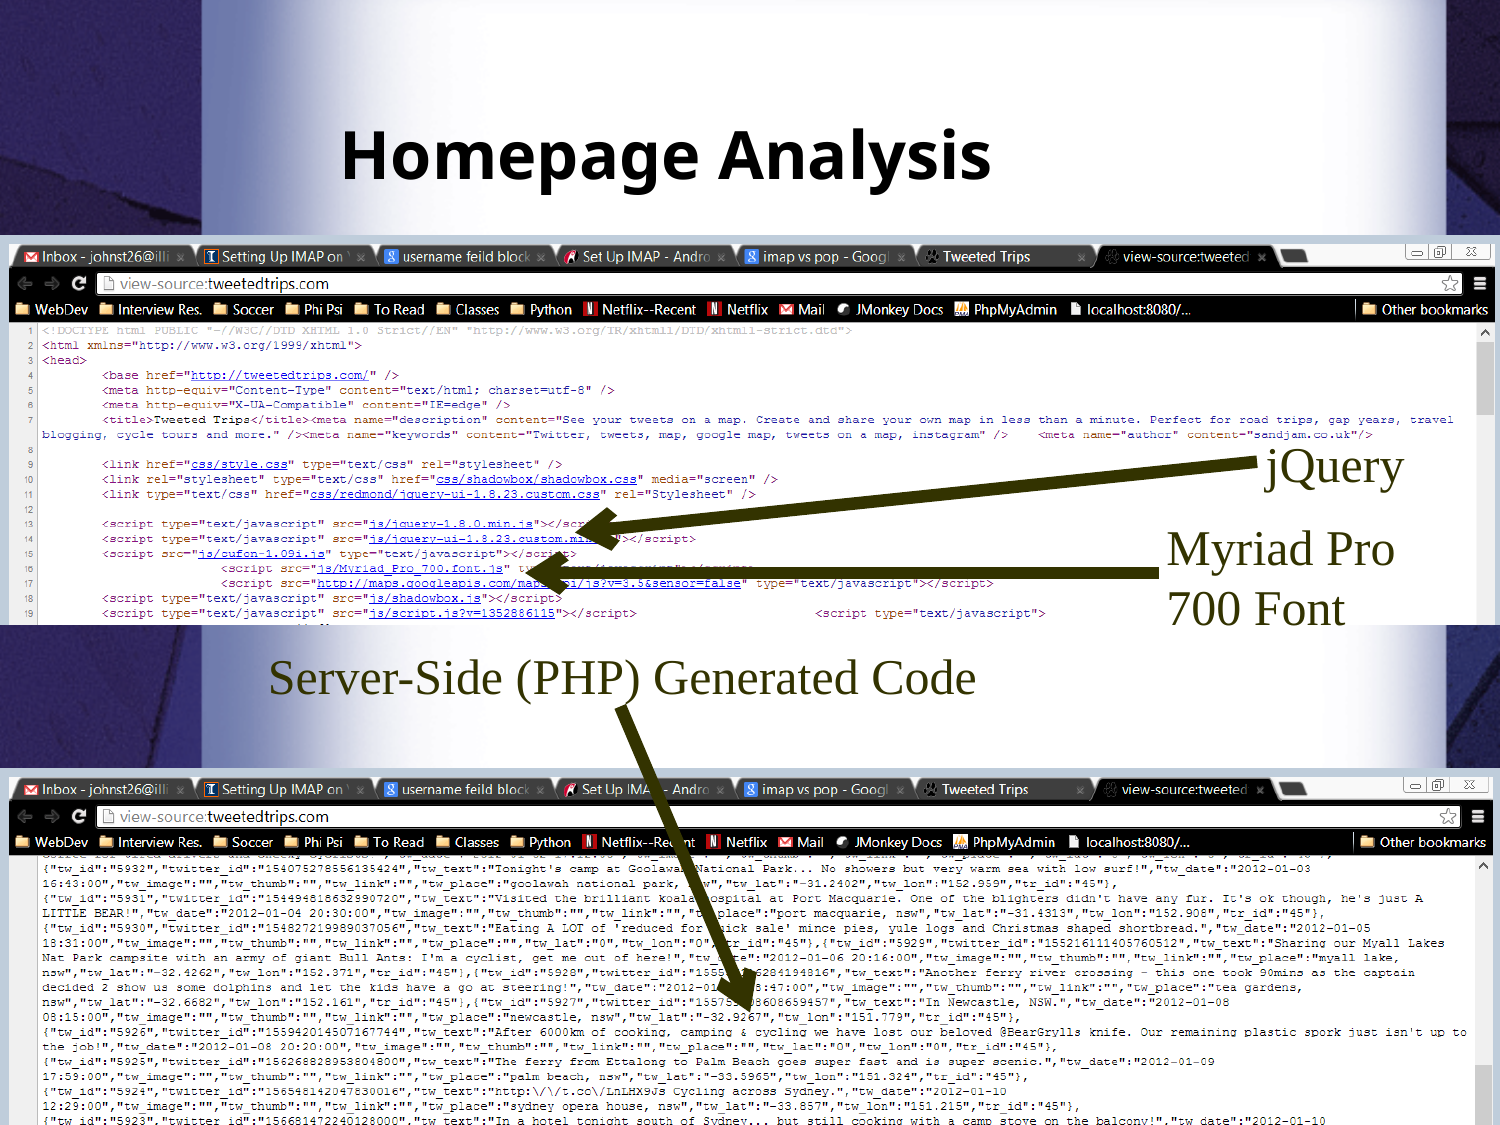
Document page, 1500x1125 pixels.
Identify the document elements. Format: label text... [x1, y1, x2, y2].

text_box Server-Side (PHP) Generated Code [253, 637, 993, 713]
title Homepage Analysis [324, 37, 1400, 200]
picture [0, 626, 1500, 1125]
picture [0, 0, 1500, 235]
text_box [622, 712, 751, 1013]
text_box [574, 462, 1251, 533]
text_box Myriad Pro 700 Font [1151, 634, 1457, 643]
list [0, 235, 1500, 626]
